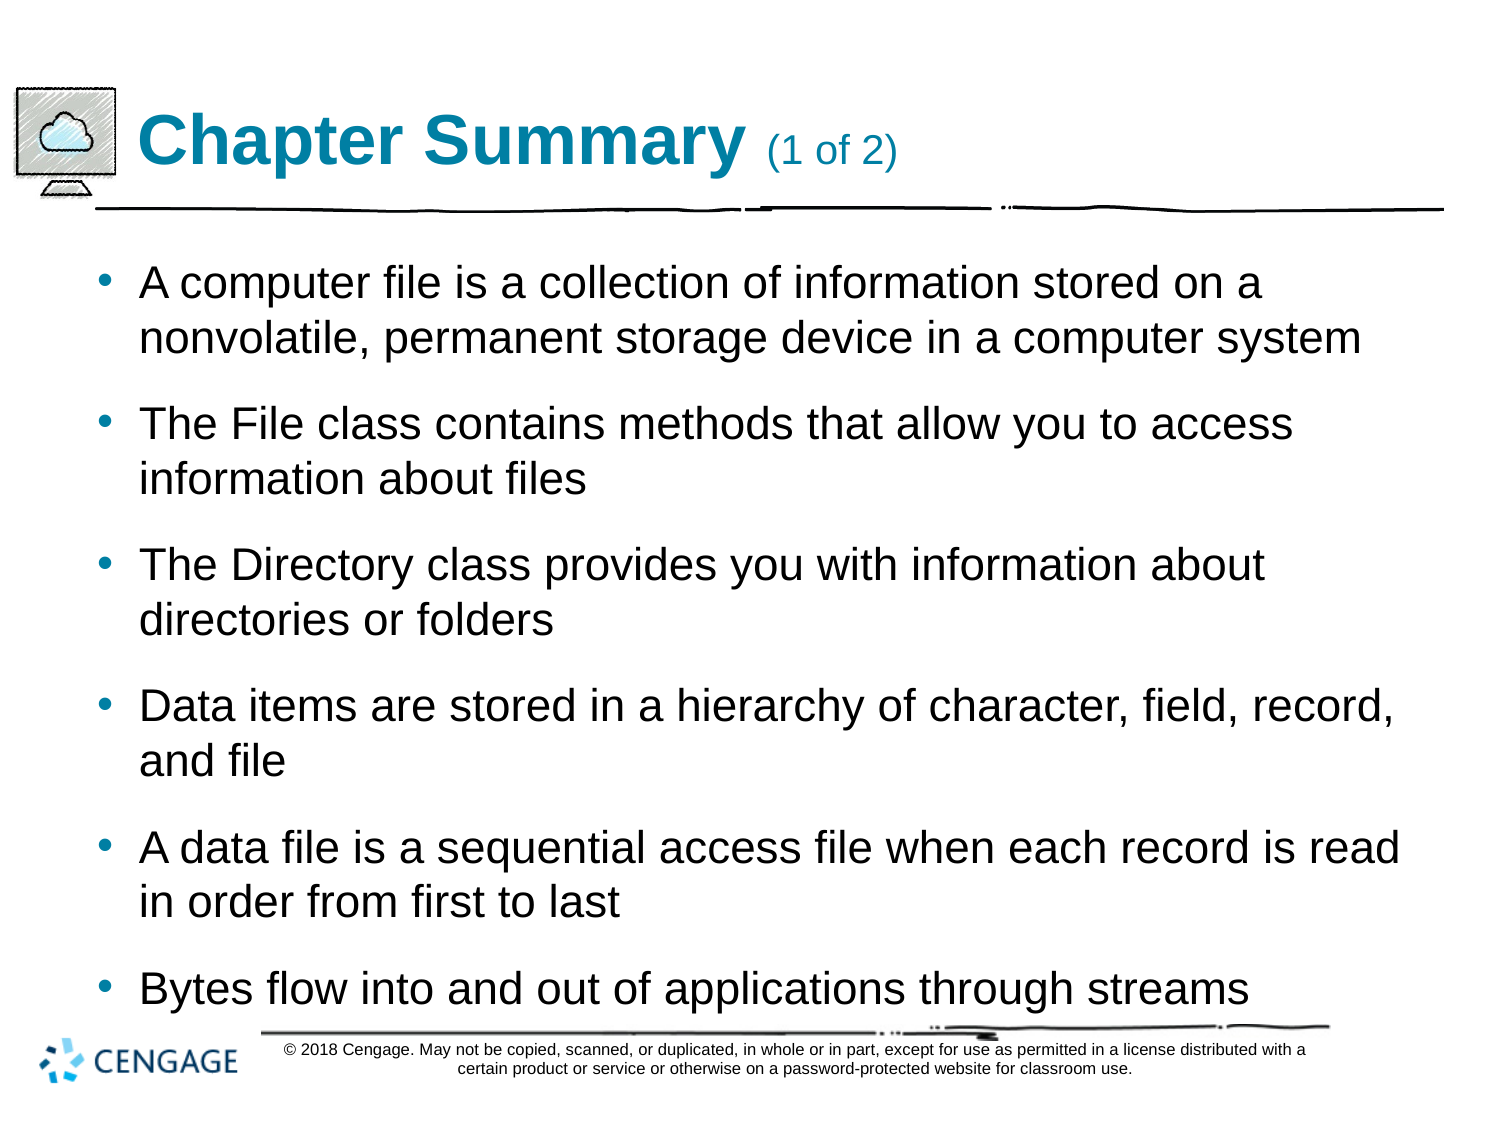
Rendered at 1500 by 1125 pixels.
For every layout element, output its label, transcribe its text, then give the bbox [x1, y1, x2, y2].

list A computer file is a collection of information stored on a nonvolatile, permanent storage device in a computer system The File class contains methods that allow you to access information about files The Directory class provides you with information about directories or folders Data items are stored in a hierarchy of character, field, record, and file A data file is a sequential access file when each record is read in order from first to last Bytes flow into and out of applications through streams [97, 252, 1438, 1022]
title Chapter Summary (1 of 2) [137, 92, 1388, 179]
picture [13, 86, 117, 201]
picture [95, 205, 1444, 213]
list © 2018 Cengage. May not be copied, scanned, or duplicated, in whole or in part, except for use as permitted in a license distributed with a certain product or service or otherwise on a password-protected website for classroom use. [261, 1040, 1331, 1089]
picture [261, 1024, 1331, 1040]
picture [19, 1024, 250, 1096]
